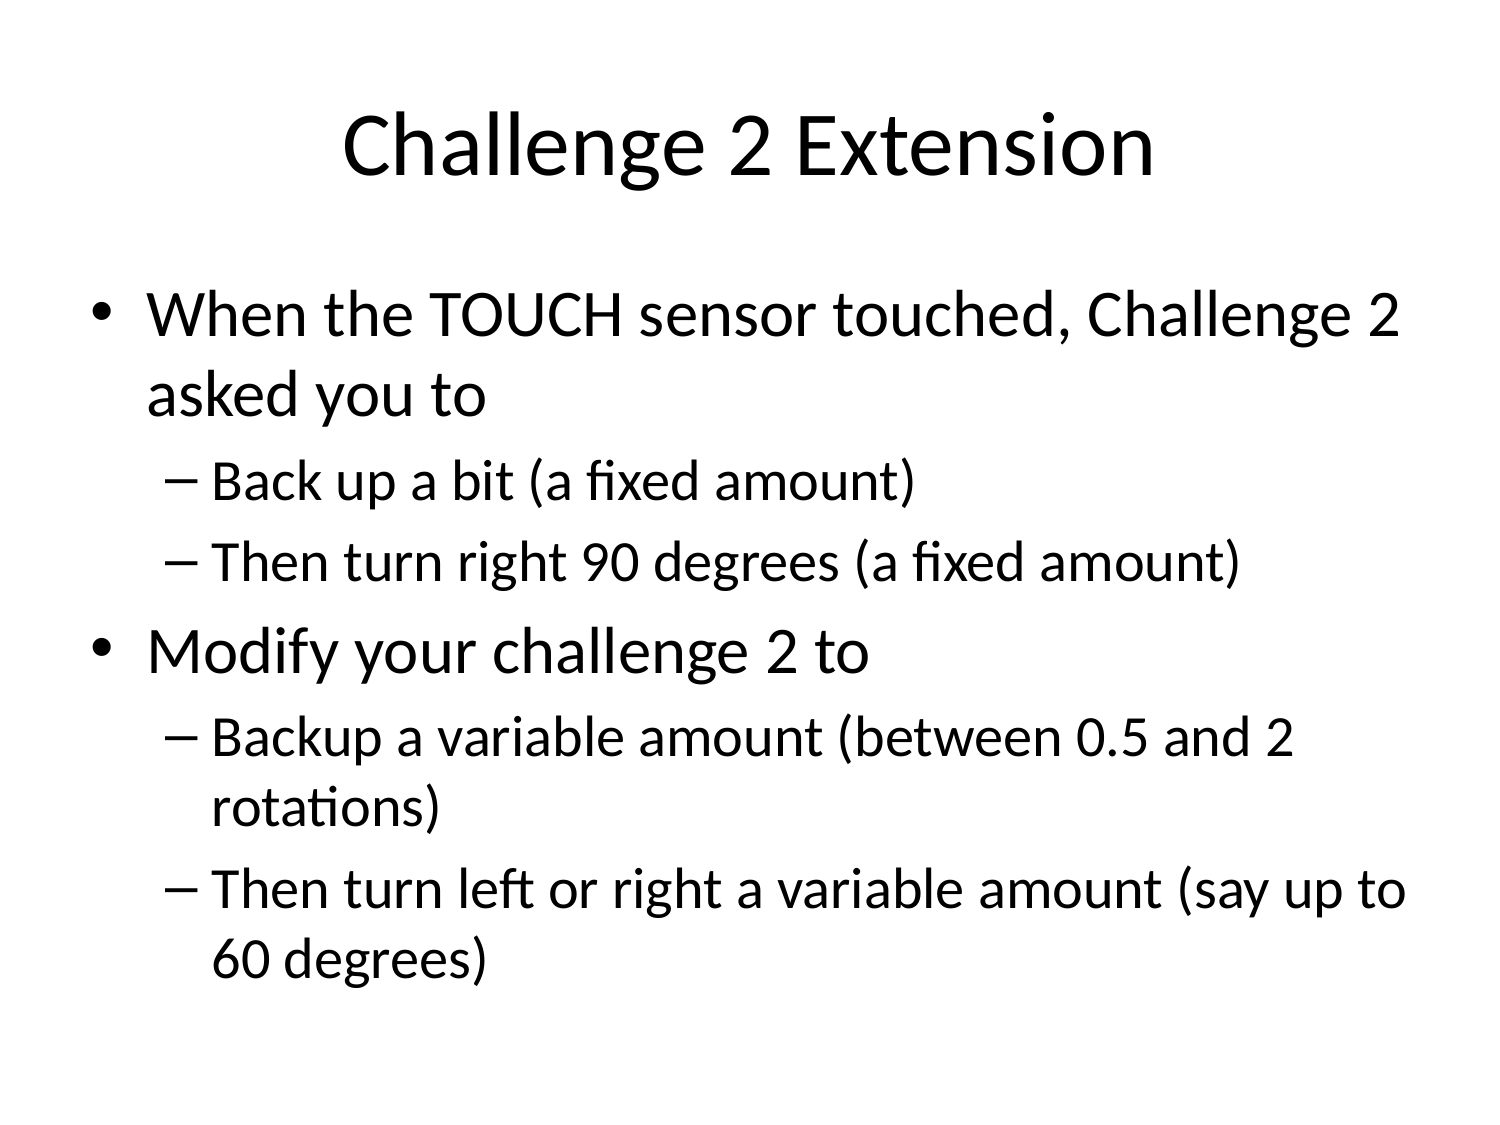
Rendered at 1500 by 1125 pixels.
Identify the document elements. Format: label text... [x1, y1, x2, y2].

title Challenge 2 Extension [75, 45, 1425, 233]
list When the TOUCH sensor touched, Challenge 2 asked you to Back up a bit (a fixed amount) Then turn right 90 degrees (a fixed amount) Modify your challenge 2 to Backup a variable amount (between 0.5 and 2 rotations) Then turn left or right a variable amount (say up to 60 degrees) [75, 262, 1425, 1088]
